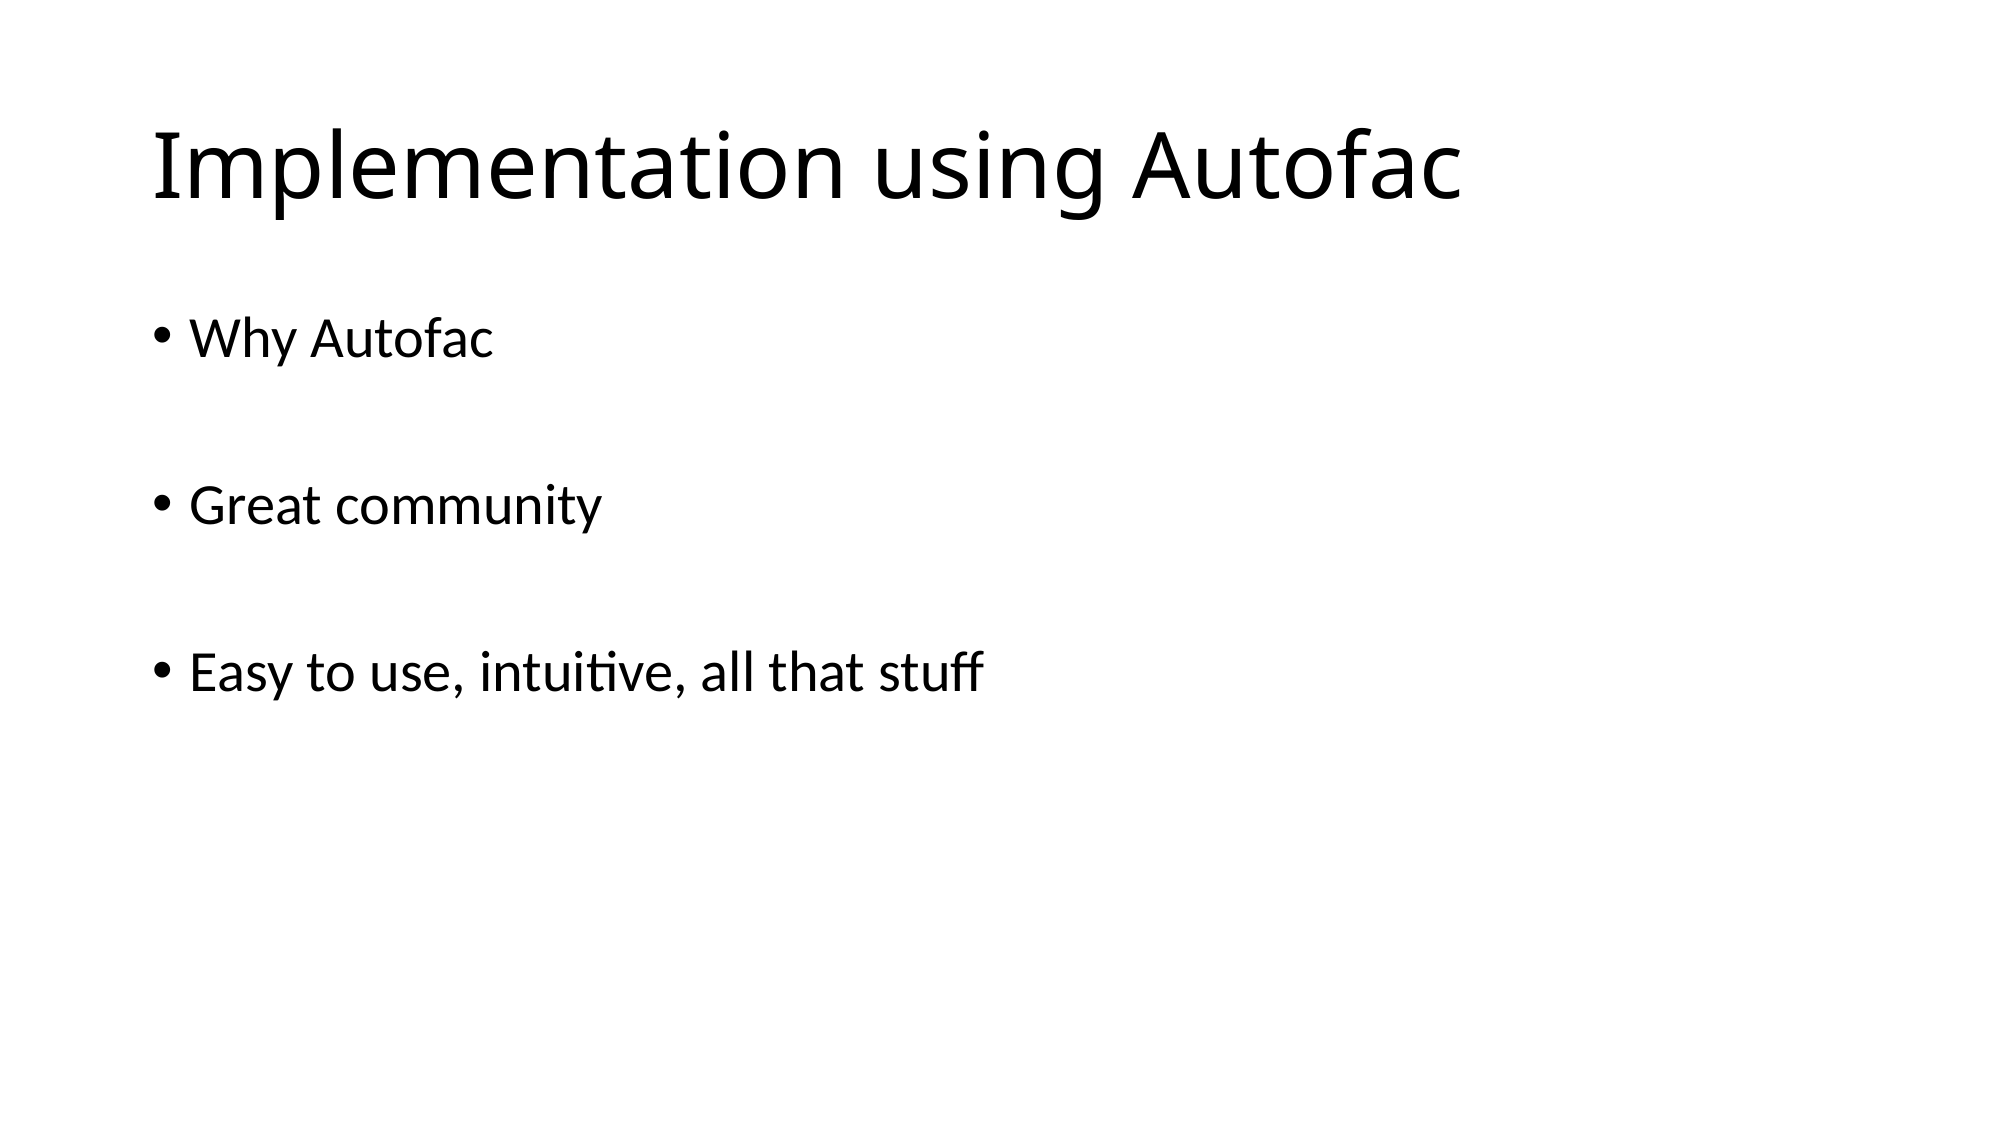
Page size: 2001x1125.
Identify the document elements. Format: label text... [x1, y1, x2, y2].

title Implementation using Autofac [137, 59, 1863, 278]
list Why Autofac Great community Easy to use, intuitive, all that stuff [137, 299, 1863, 1014]
